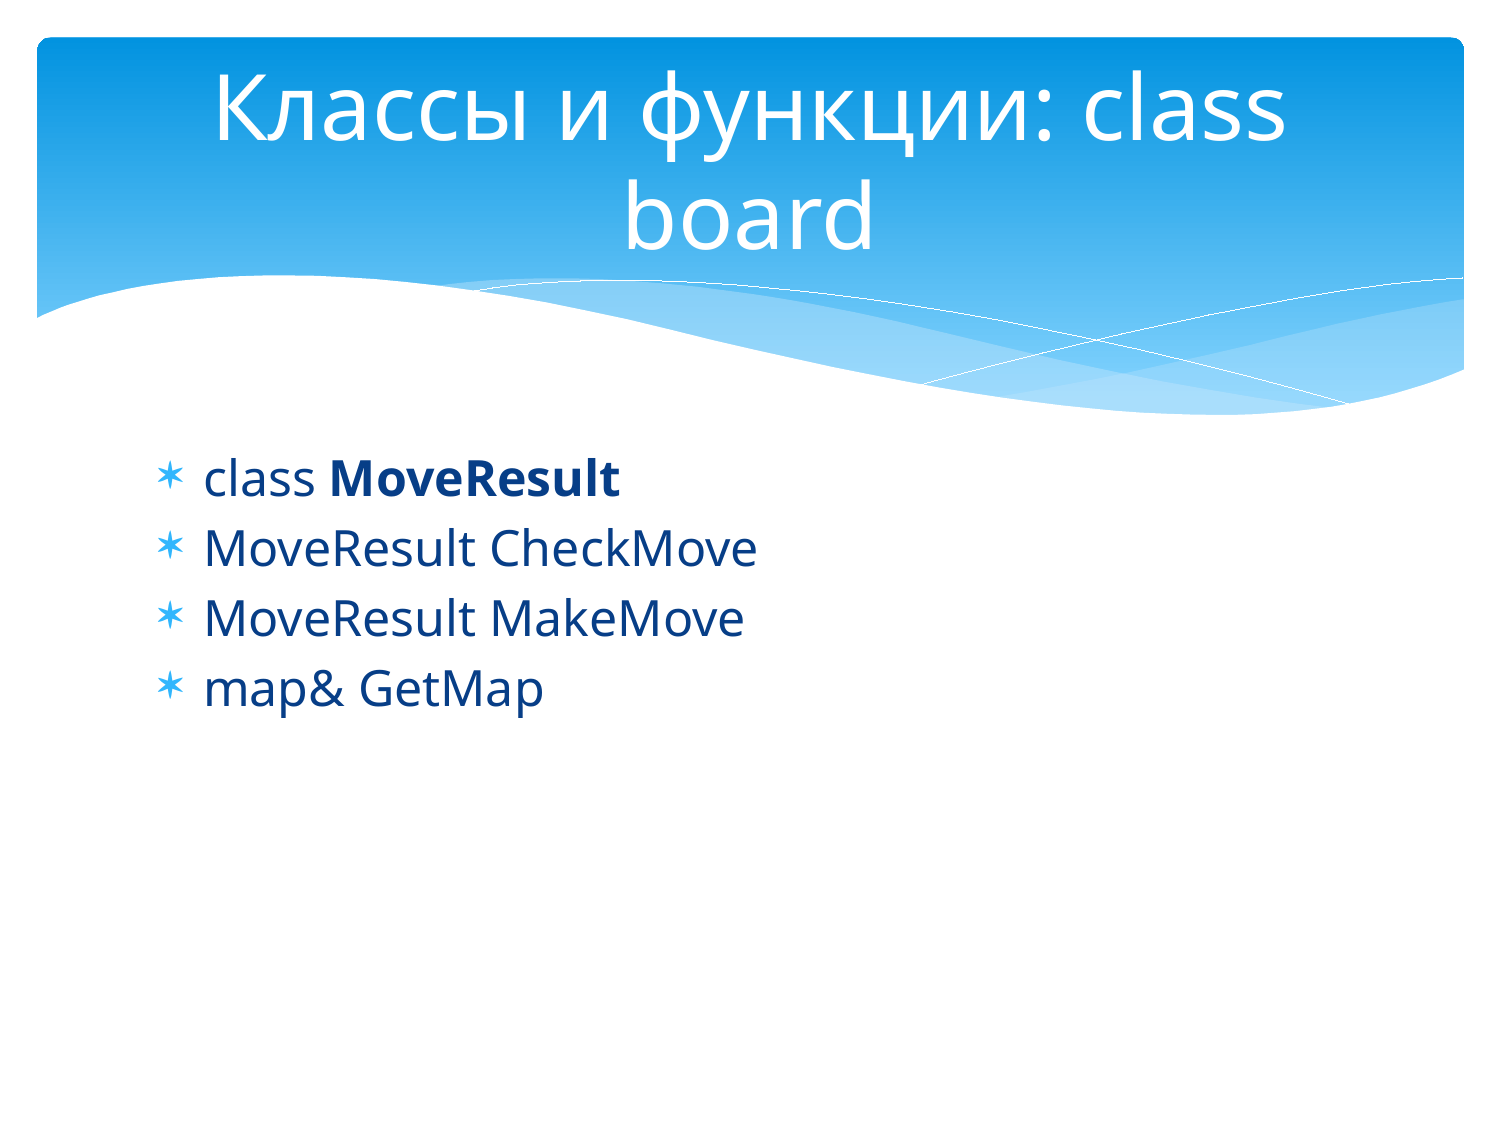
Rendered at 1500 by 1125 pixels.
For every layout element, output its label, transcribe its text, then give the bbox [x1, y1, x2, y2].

title Классы и функции: class board [75, 55, 1425, 261]
list class MoveResult MoveResult CheckMove MoveResult MakeMove map& GetMap [143, 438, 1359, 1005]
